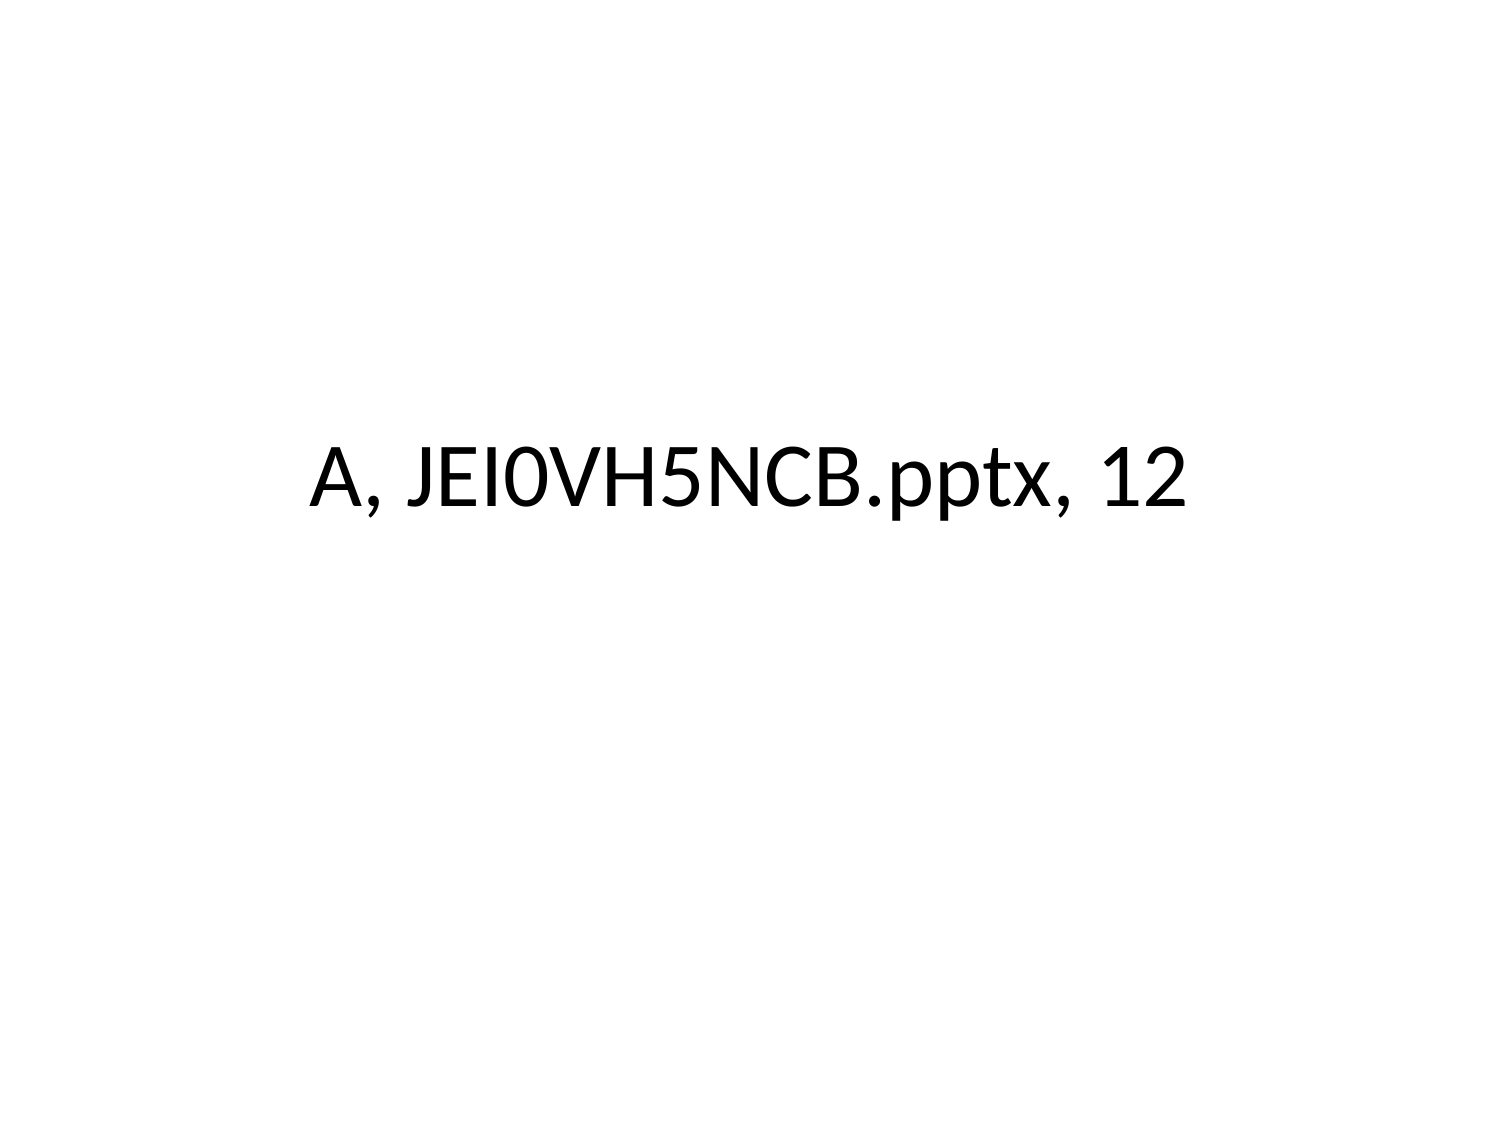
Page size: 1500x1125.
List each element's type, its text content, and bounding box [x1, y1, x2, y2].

title A, JEI0VH5NCB.pptx, 12 [112, 349, 1388, 591]
